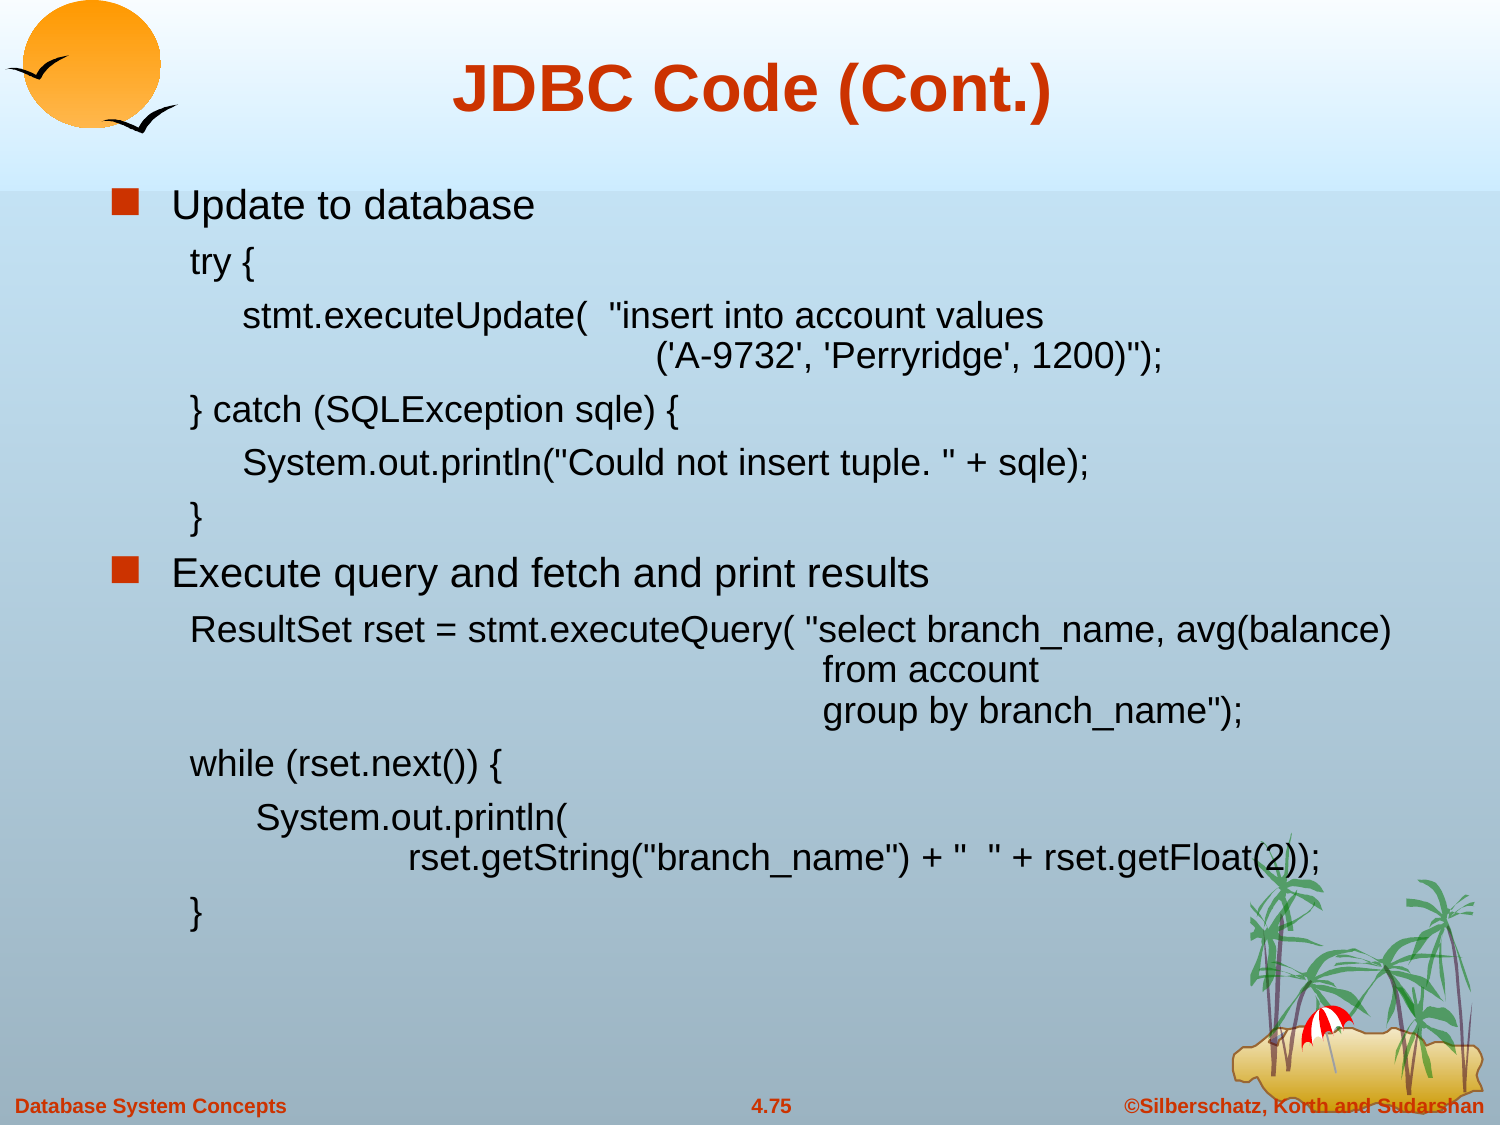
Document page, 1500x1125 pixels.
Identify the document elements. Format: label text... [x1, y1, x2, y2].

title JDBC Code (Cont.) [90, 32, 1416, 134]
list Update to database try { stmt.executeUpdate( "insert into account values ('A-9732', 'Perryridge', 1200)"); } catch (SQLException sqle) { System.out.println("Could not insert tuple. " + sqle); } Execute query and fetch and print results ResultSet rset = stmt.executeQuery( "select branch_name, avg(balance) from account group by branch_name"); while (rset.next()) { System.out.println( rset.getString("branch_name") + " " + rset.getFloat(2)); } [99, 176, 1434, 1054]
